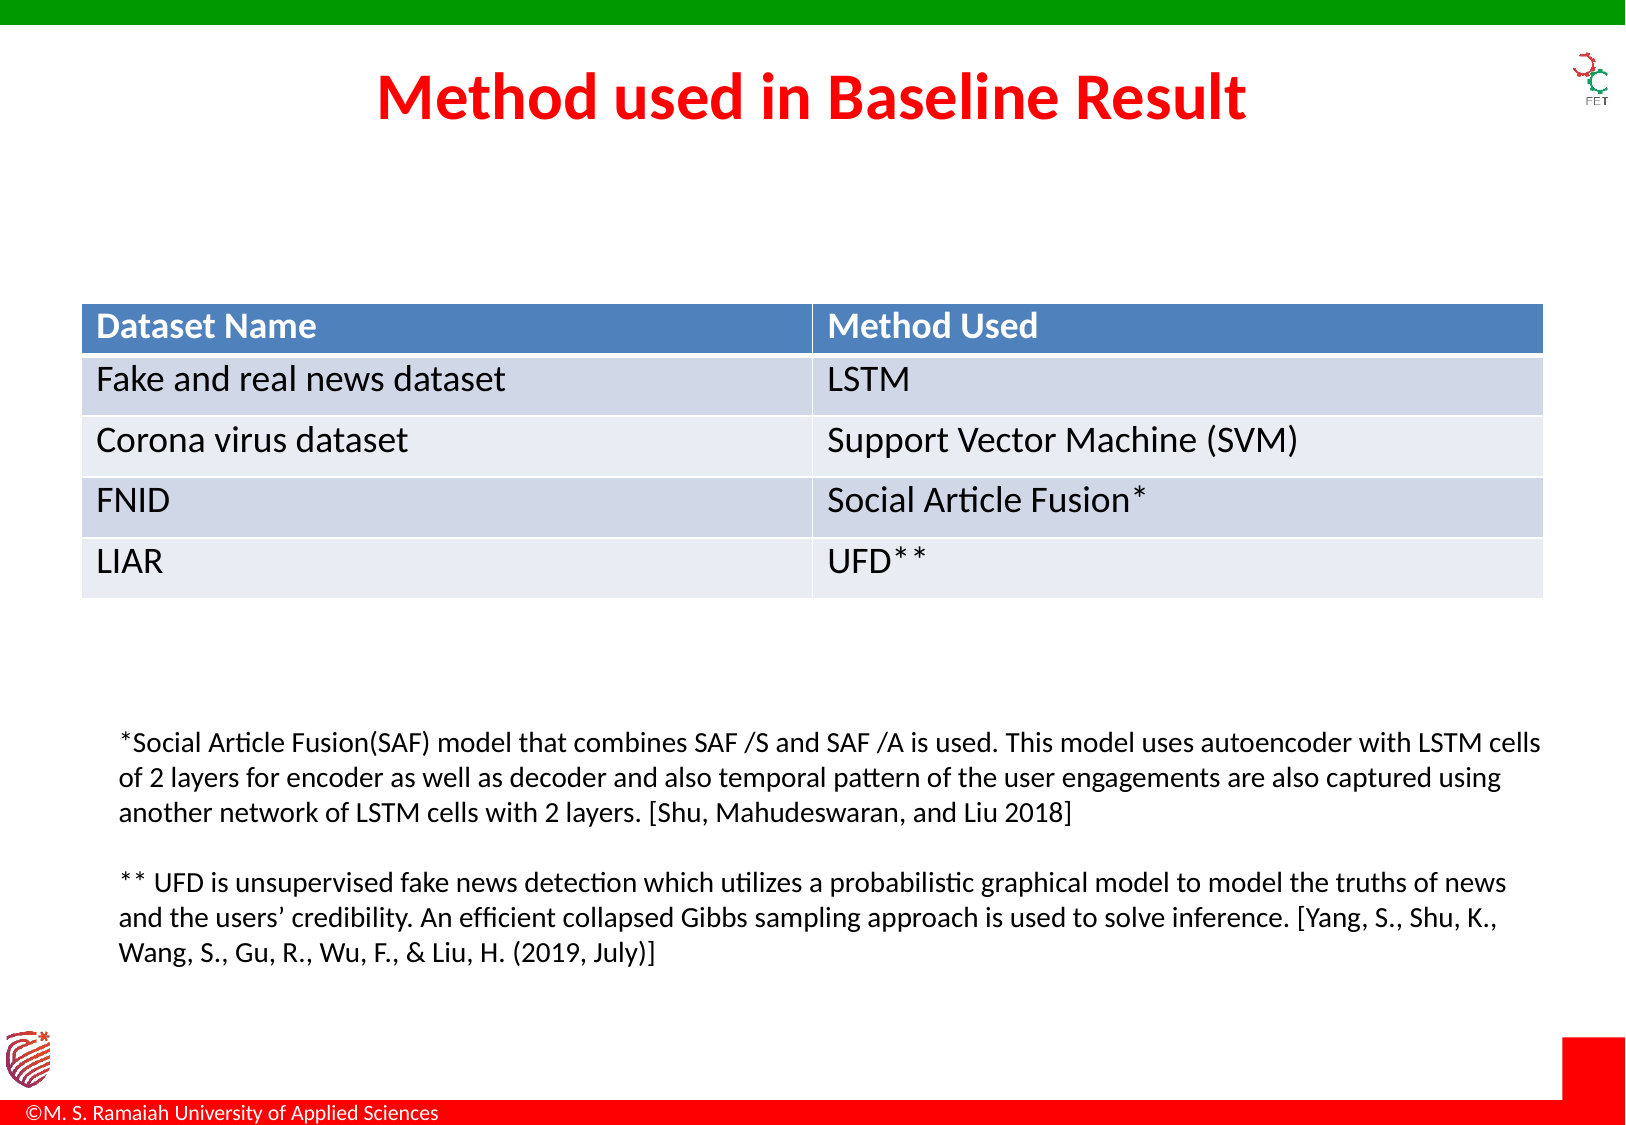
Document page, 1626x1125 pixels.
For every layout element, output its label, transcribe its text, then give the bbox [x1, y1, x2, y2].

table_cell Corona virus dataset [82, 417, 812, 476]
table_cell Social Article Fusion* [813, 478, 1543, 537]
table_cell FNID [82, 478, 812, 537]
picture [6, 1031, 50, 1088]
title Method used in Baseline Result [81, 45, 1544, 233]
table_header Dataset Name [82, 304, 812, 353]
table_cell LIAR [82, 539, 812, 598]
table_cell Support Vector Machine (SVM) [813, 417, 1543, 476]
picture [1558, 33, 1623, 124]
table_header Method Used [813, 304, 1543, 353]
table_cell Fake and real news dataset [82, 358, 812, 415]
table_cell LSTM [813, 358, 1543, 415]
table_cell UFD** [813, 539, 1543, 598]
text_box *Social Article Fusion(SAF) model that combines SAF /S and SAF /A is used. This model uses autoencoder with LSTM cells of 2 layers for encoder as well as decoder and also temporal pattern of the user engagements are also captured using another network of LSTM cells with 2 layers. [Shu, Mahudeswaran, and Liu 2018] ** UFD is unsupervised fake news detection which utilizes a probabilistic graphical model to model the truths of news and the users’ credibility. An efﬁcient collapsed Gibbs sampling approach is used to solve inference. [Yang, S., Shu, K., Wang, S., Gu, R., Wu, F., & Liu, H. (2019, July)] [103, 716, 1567, 1046]
